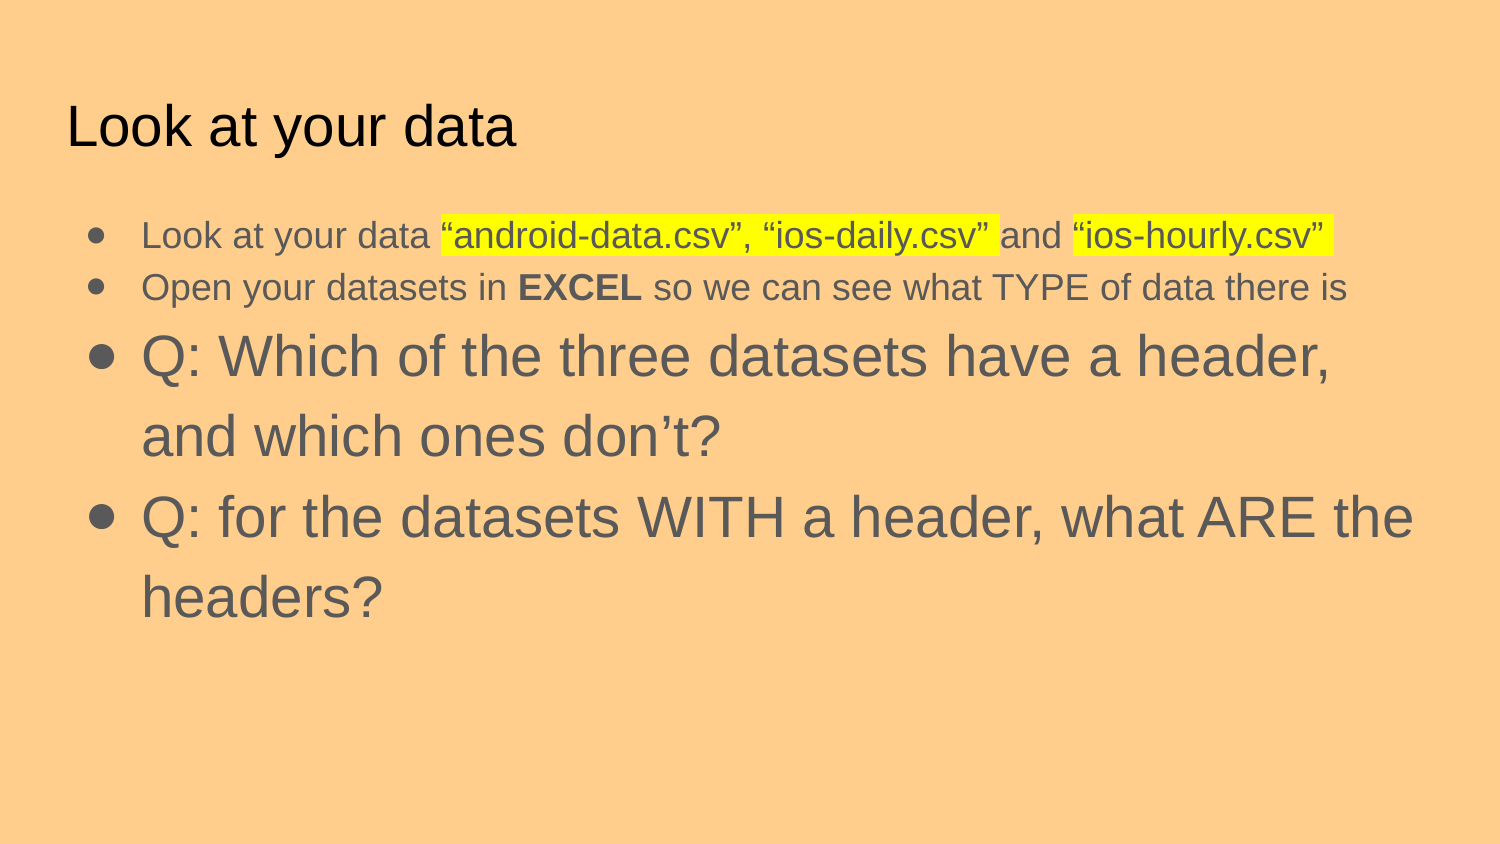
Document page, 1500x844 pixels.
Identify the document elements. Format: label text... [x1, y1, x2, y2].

title Look at your data [51, 72, 1449, 167]
list Look at your data “android-data.csv”, “ios-daily.csv” and “ios-hourly.csv” Open your datasets in EXCEL so we can see what TYPE of data there is Q: Which of the three datasets have a header, and which ones don’t? Q: for the datasets WITH a header, what ARE the headers? [51, 189, 1449, 750]
